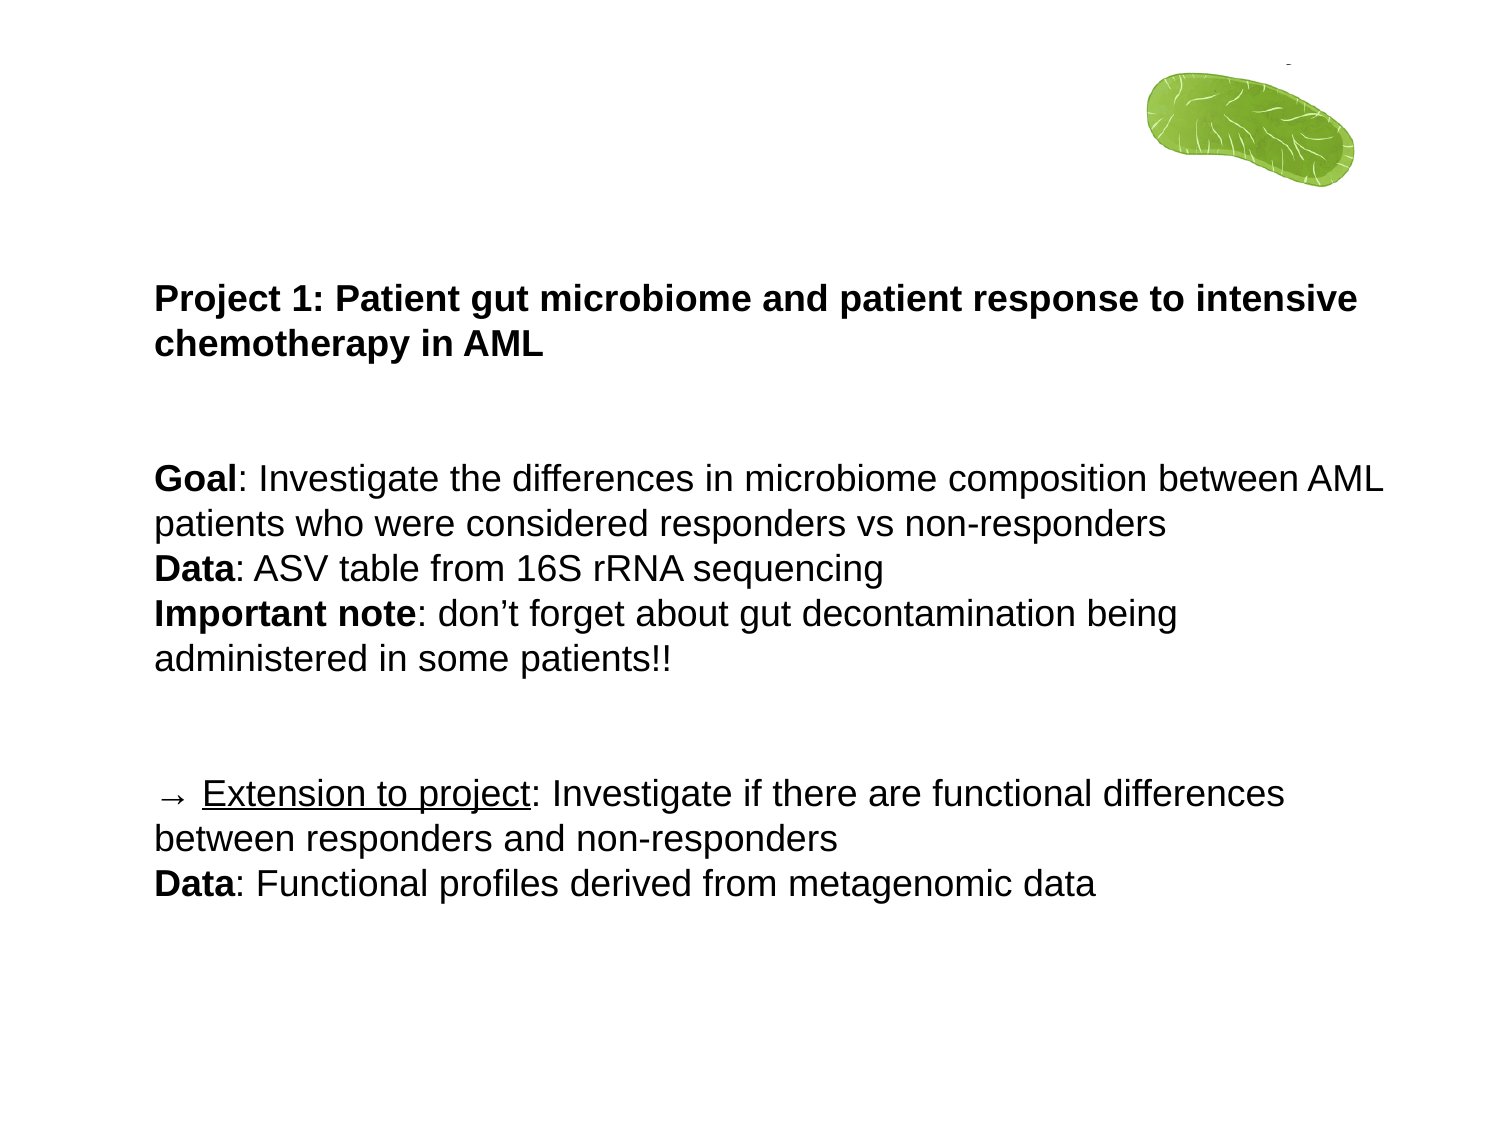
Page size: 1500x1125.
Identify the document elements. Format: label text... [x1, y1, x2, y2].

picture [1131, 64, 1361, 194]
text_box Project 1: Patient gut microbiome and patient response to intensive chemotherapy in AML Goal: Investigate the differences in microbiome composition between AML patients who were considered responders vs non-responders Data: ASV table from 16S rRNA sequencing Important note: don’t forget about gut decontamination being administered in some patients!! → Extension to project: Investigate if there are functional differences between responders and non-responders Data: Functional profiles derived from metagenomic data [64, 266, 1408, 911]
